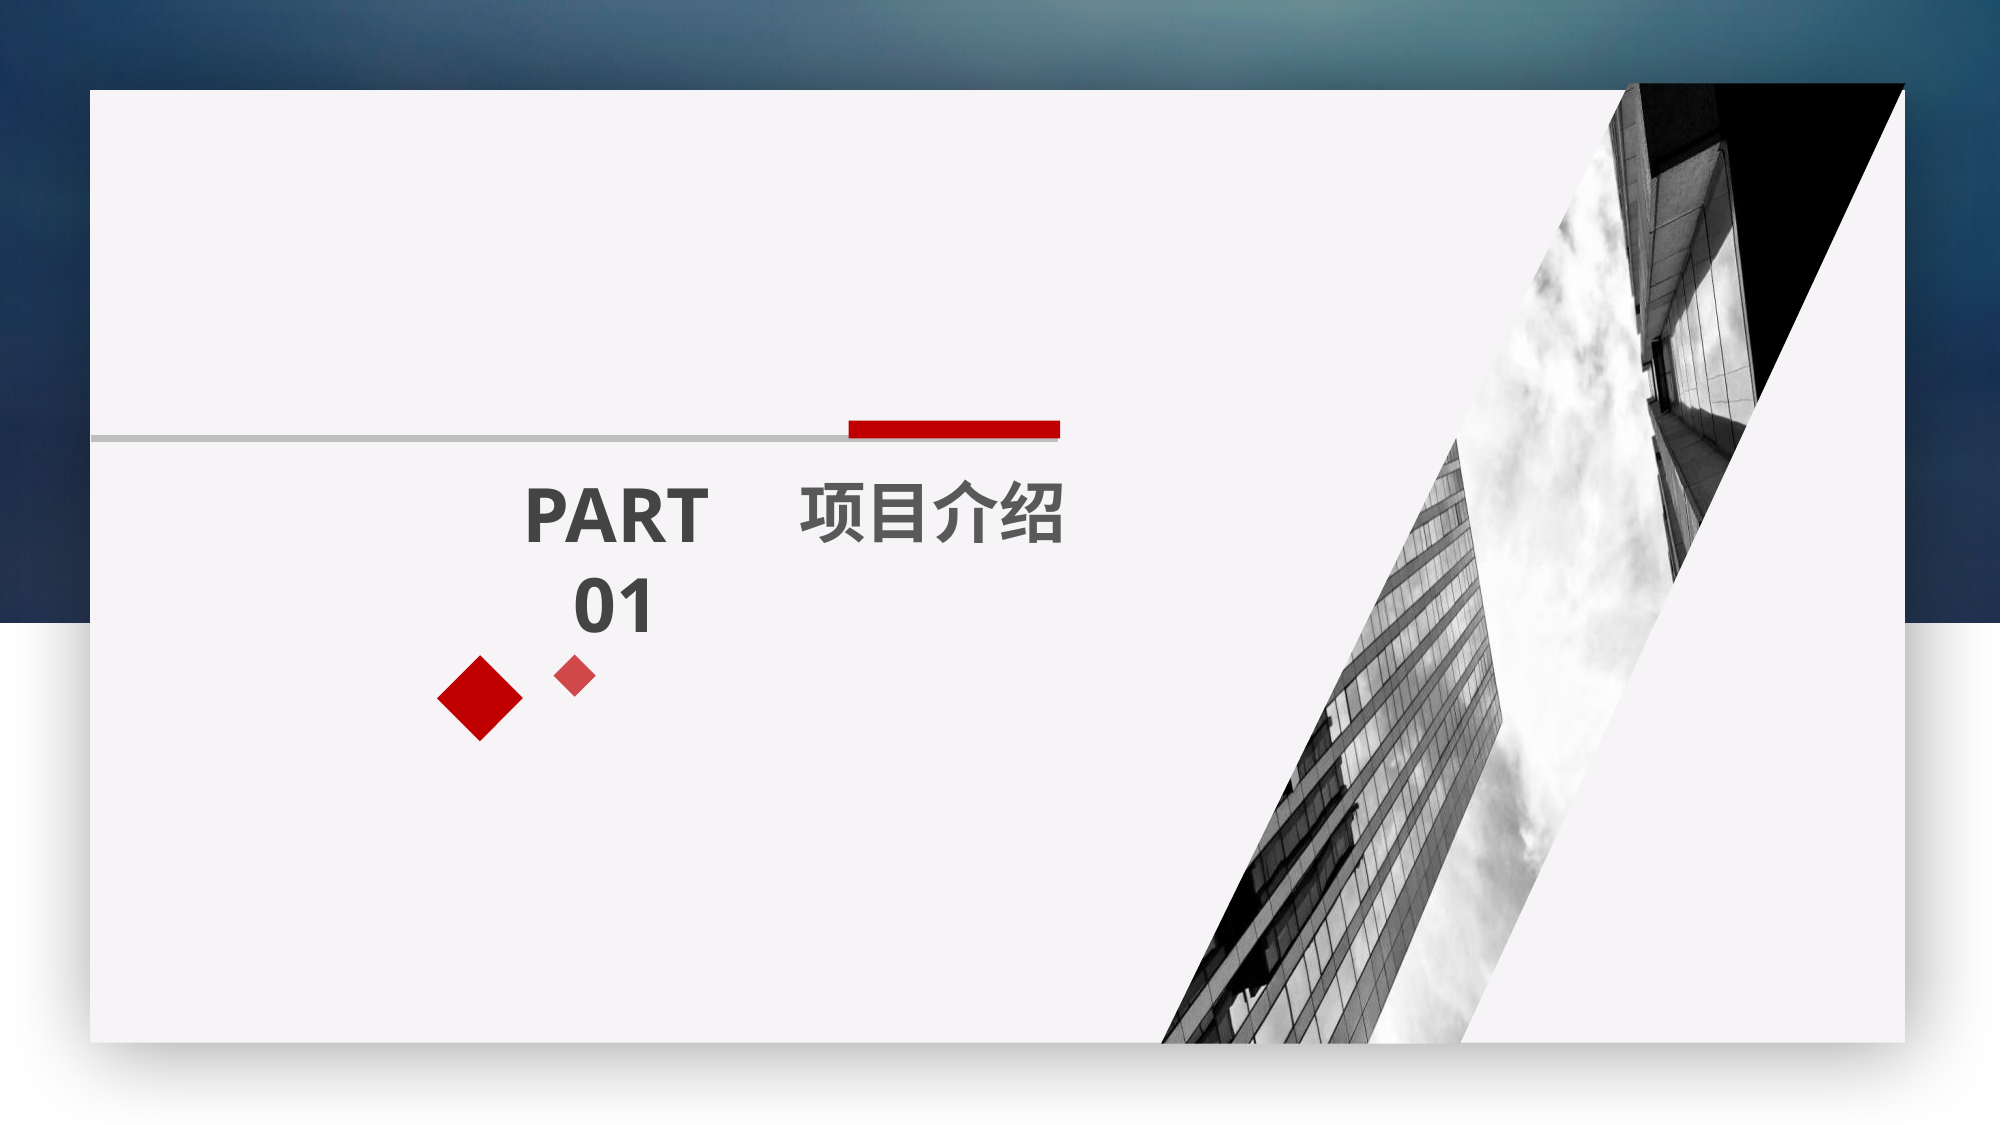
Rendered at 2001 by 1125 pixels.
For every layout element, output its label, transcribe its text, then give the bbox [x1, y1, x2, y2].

text_box PART 01 [455, 460, 778, 656]
text_box [552, 656, 598, 699]
text_box 项目介绍 [784, 463, 1082, 559]
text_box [91, 420, 1061, 439]
picture [0, 0, 2000, 1044]
text_box [435, 656, 525, 743]
